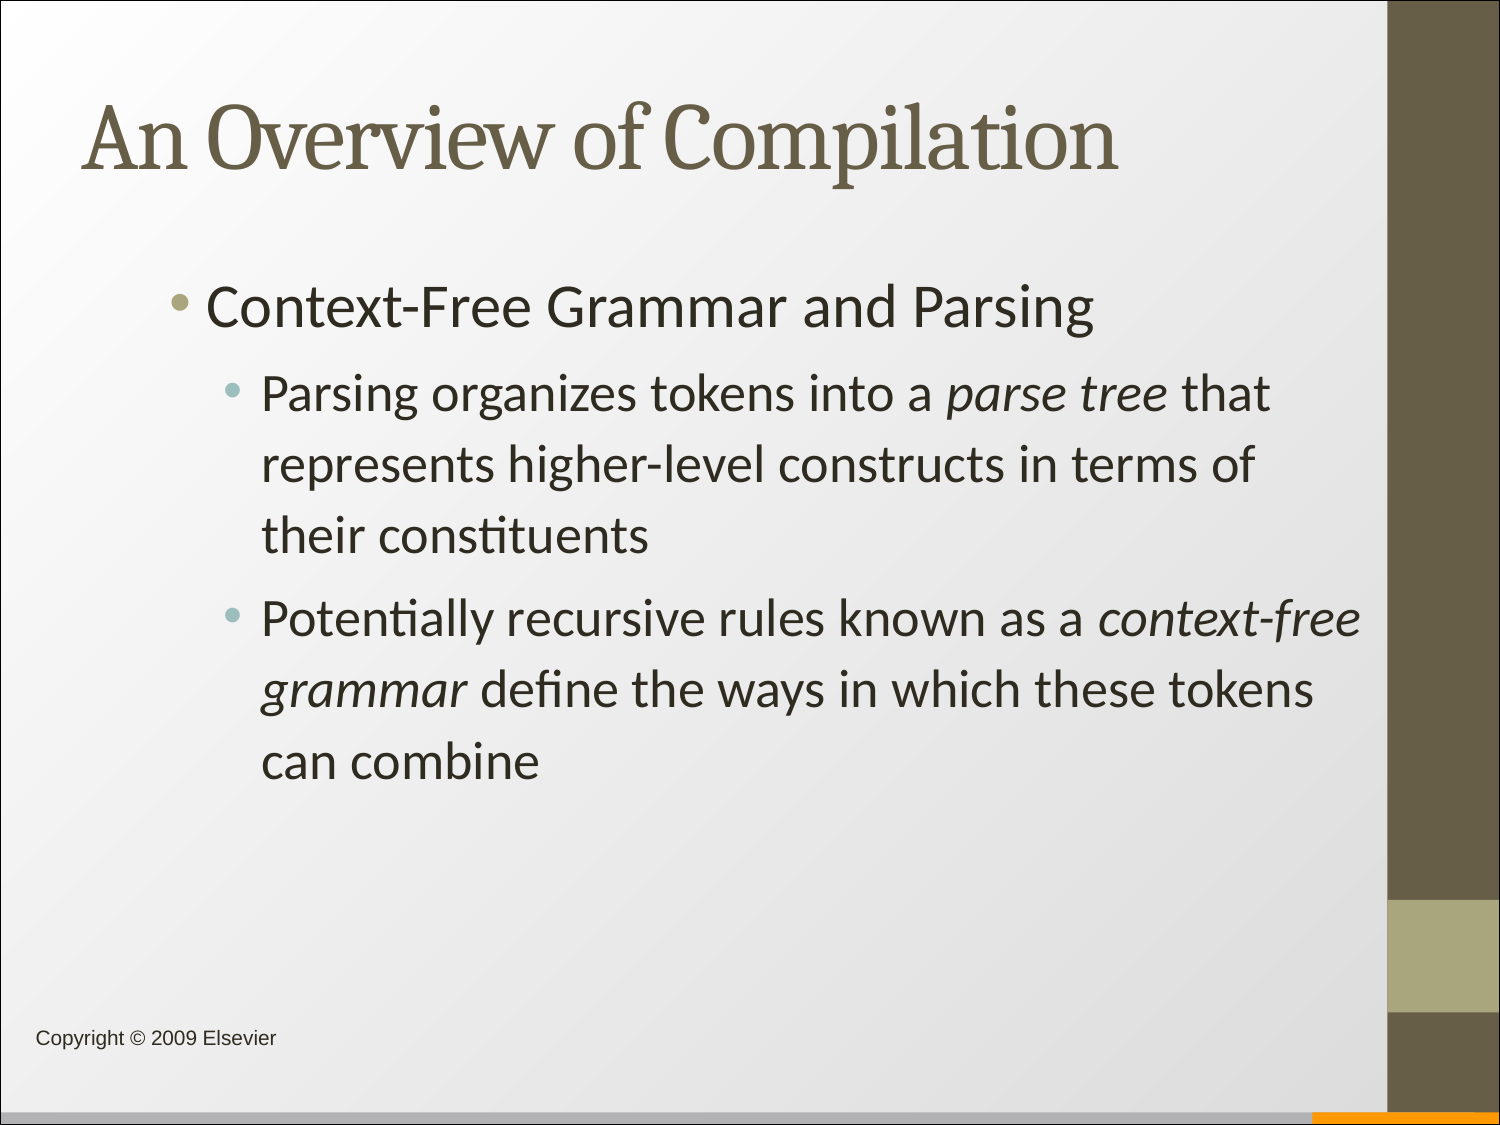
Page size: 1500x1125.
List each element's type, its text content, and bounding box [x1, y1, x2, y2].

text_box An Overview of Compilation [66, 12, 1463, 250]
text_box Context-Free Grammar and Parsing Parsing organizes tokens into a parse tree that represents higher-level constructs in terms of their constituents Potentially recursive rules known as a context-free grammar define the ways in which these tokens can combine [112, 249, 1388, 1125]
text_box [0, 0, 1500, 1125]
text_box Copyright © 2009 Elsevier [29, 1025, 112, 1065]
